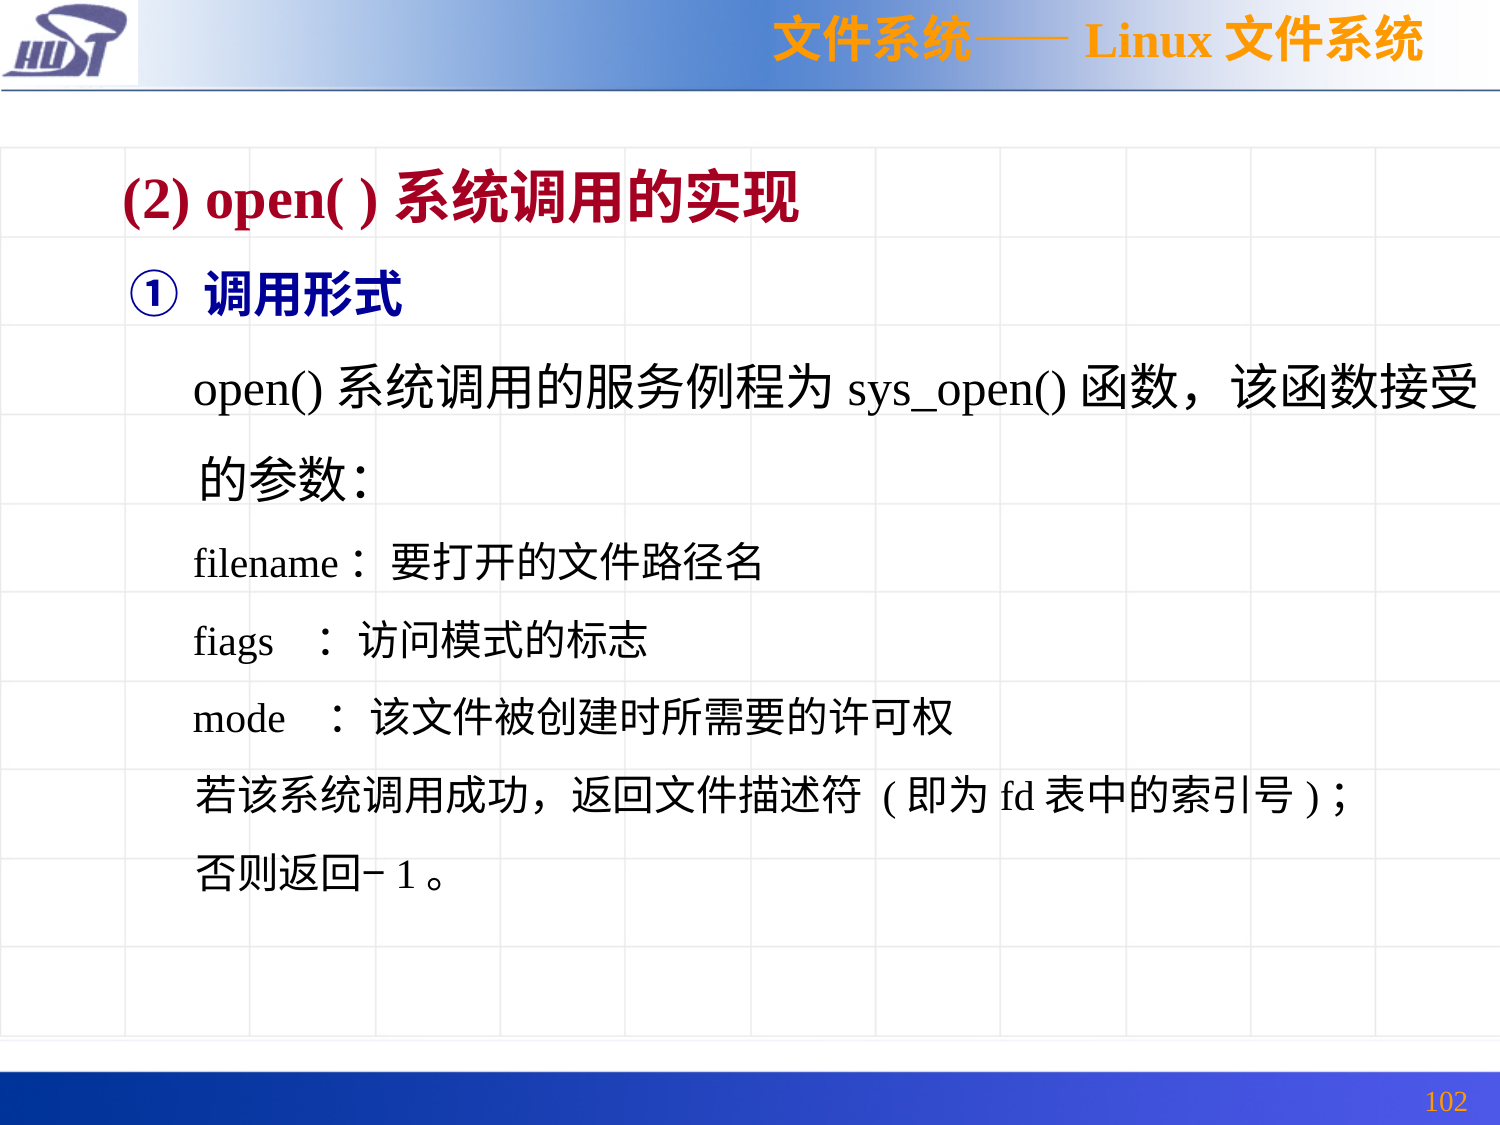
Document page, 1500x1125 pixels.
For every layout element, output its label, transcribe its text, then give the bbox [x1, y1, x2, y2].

picture [0, 0, 1500, 1125]
text_box 文件系统——Linux文件系统 [62, 6, 1440, 76]
text_box 102 [1393, 1067, 1500, 1125]
text_box (2) open( )系统调用的实现 ① 调用形式 open()系统调用的服务例程为sys_open()函数，该函数接受 的参数： filename：要打开的文件路径名 fiags ：访问模式的标志 mode ：该文件被创建时所需要的许可权 若该系统调用成功，返回文件描述符 (即为fd表中的索引号)； 否则返回−1。 [21, 131, 1500, 904]
